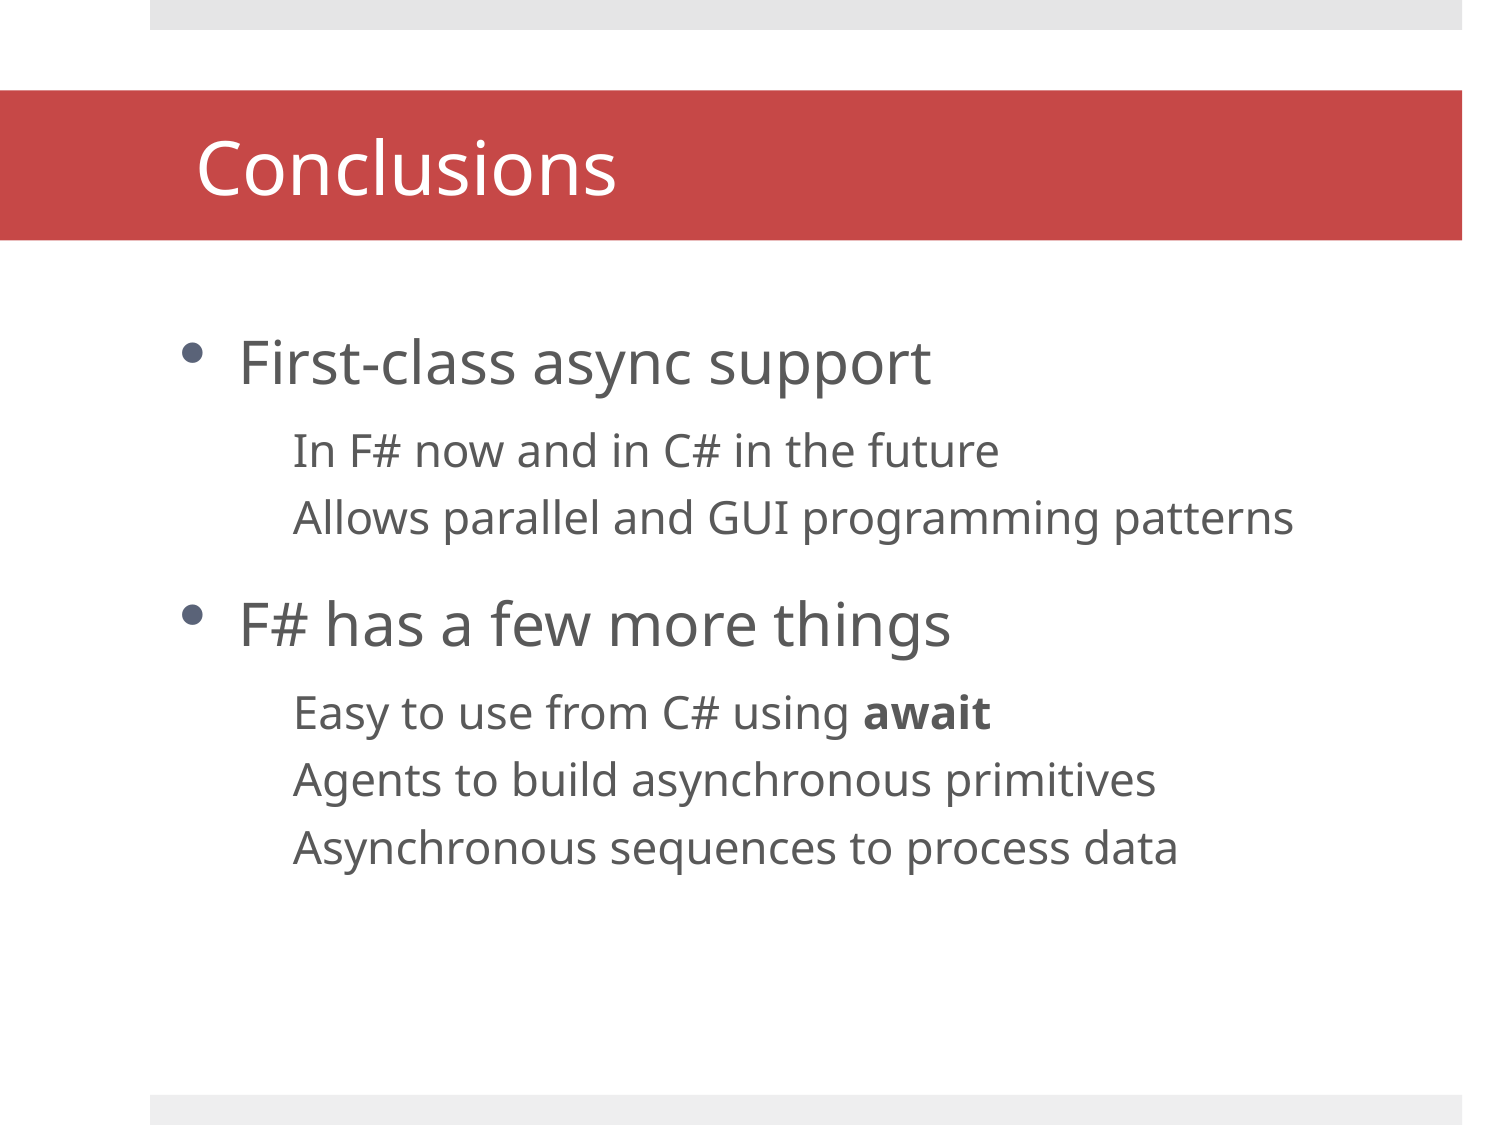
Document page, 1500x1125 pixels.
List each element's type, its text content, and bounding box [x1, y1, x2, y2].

list First-class async support In F# now and in C# in the future Allows parallel and GUI programming patterns F# has a few more things Easy to use from C# using await Agents to build asynchronous primitives Asynchronous sequences to process data [167, 316, 1432, 1028]
title Conclusions [0, 90, 1463, 241]
